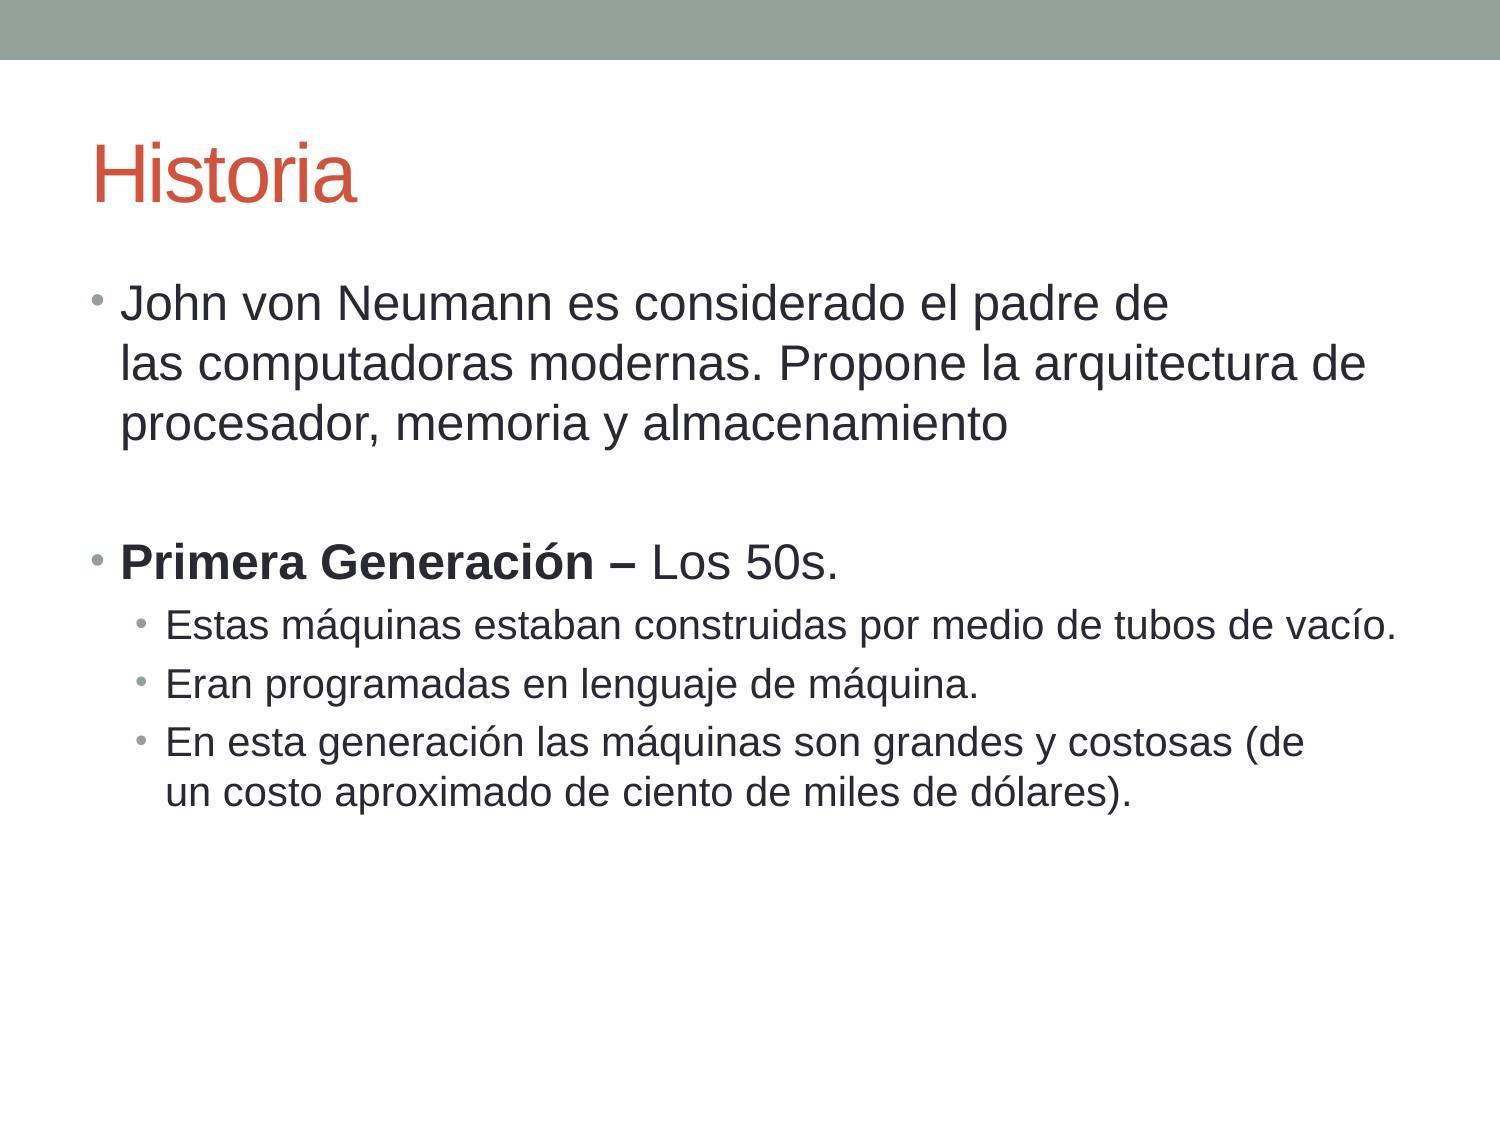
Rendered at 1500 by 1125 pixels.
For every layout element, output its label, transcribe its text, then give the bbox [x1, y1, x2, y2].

list John von Neumann es considerado el padre de las computadoras modernas. Propone la arquitectura de procesador, memoria y almacenamiento Primera Generación – Los 50s. Estas máquinas estaban construidas por medio de tubos de vacío. Eran programadas en lenguaje de máquina. En esta generación las máquinas son grandes y costosas (de un costo aproximado de ciento de miles de dólares). [75, 262, 1425, 1063]
title Historia [75, 87, 1425, 250]
